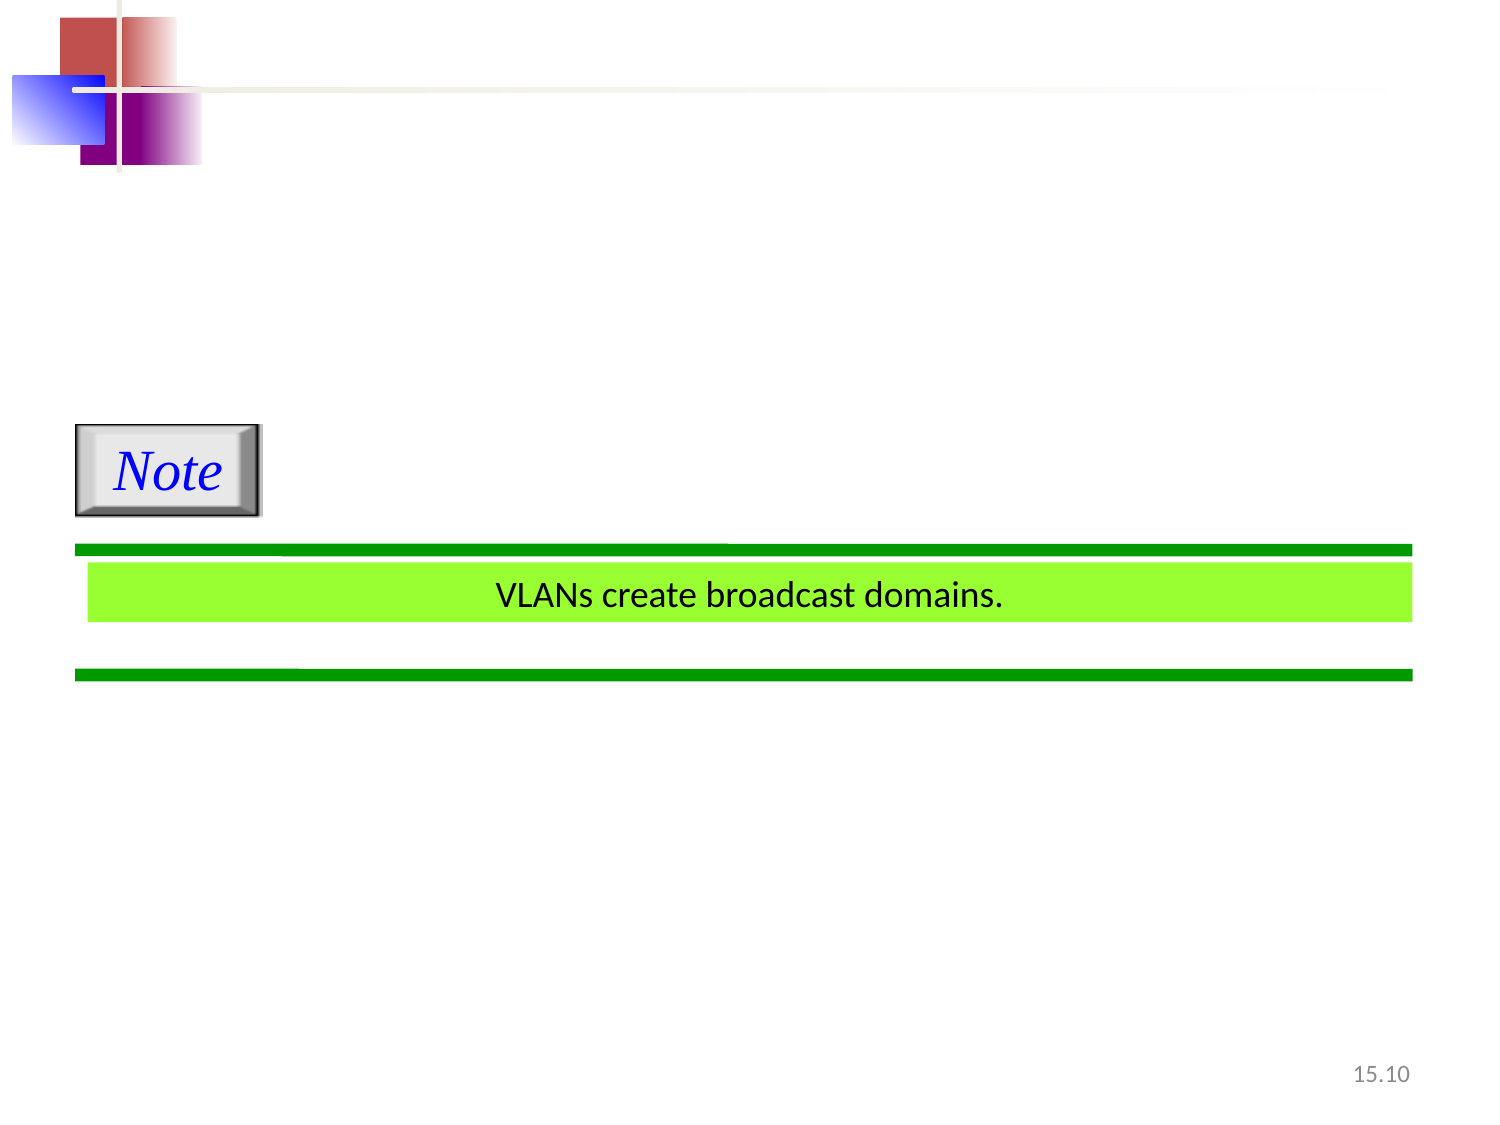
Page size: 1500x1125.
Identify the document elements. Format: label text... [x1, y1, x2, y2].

text_box VLANs create broadcast domains. [87, 562, 1413, 623]
text_box [116, 0, 122, 87]
text_box [122, 93, 141, 165]
slide_number 15.10 [1074, 1042, 1425, 1103]
text_box [72, 87, 1423, 93]
text_box [80, 93, 116, 165]
text_box [60, 17, 116, 86]
text_box [141, 93, 202, 165]
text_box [74, 424, 263, 519]
text_box [116, 93, 122, 173]
text_box [12, 75, 105, 145]
text_box [122, 17, 177, 86]
